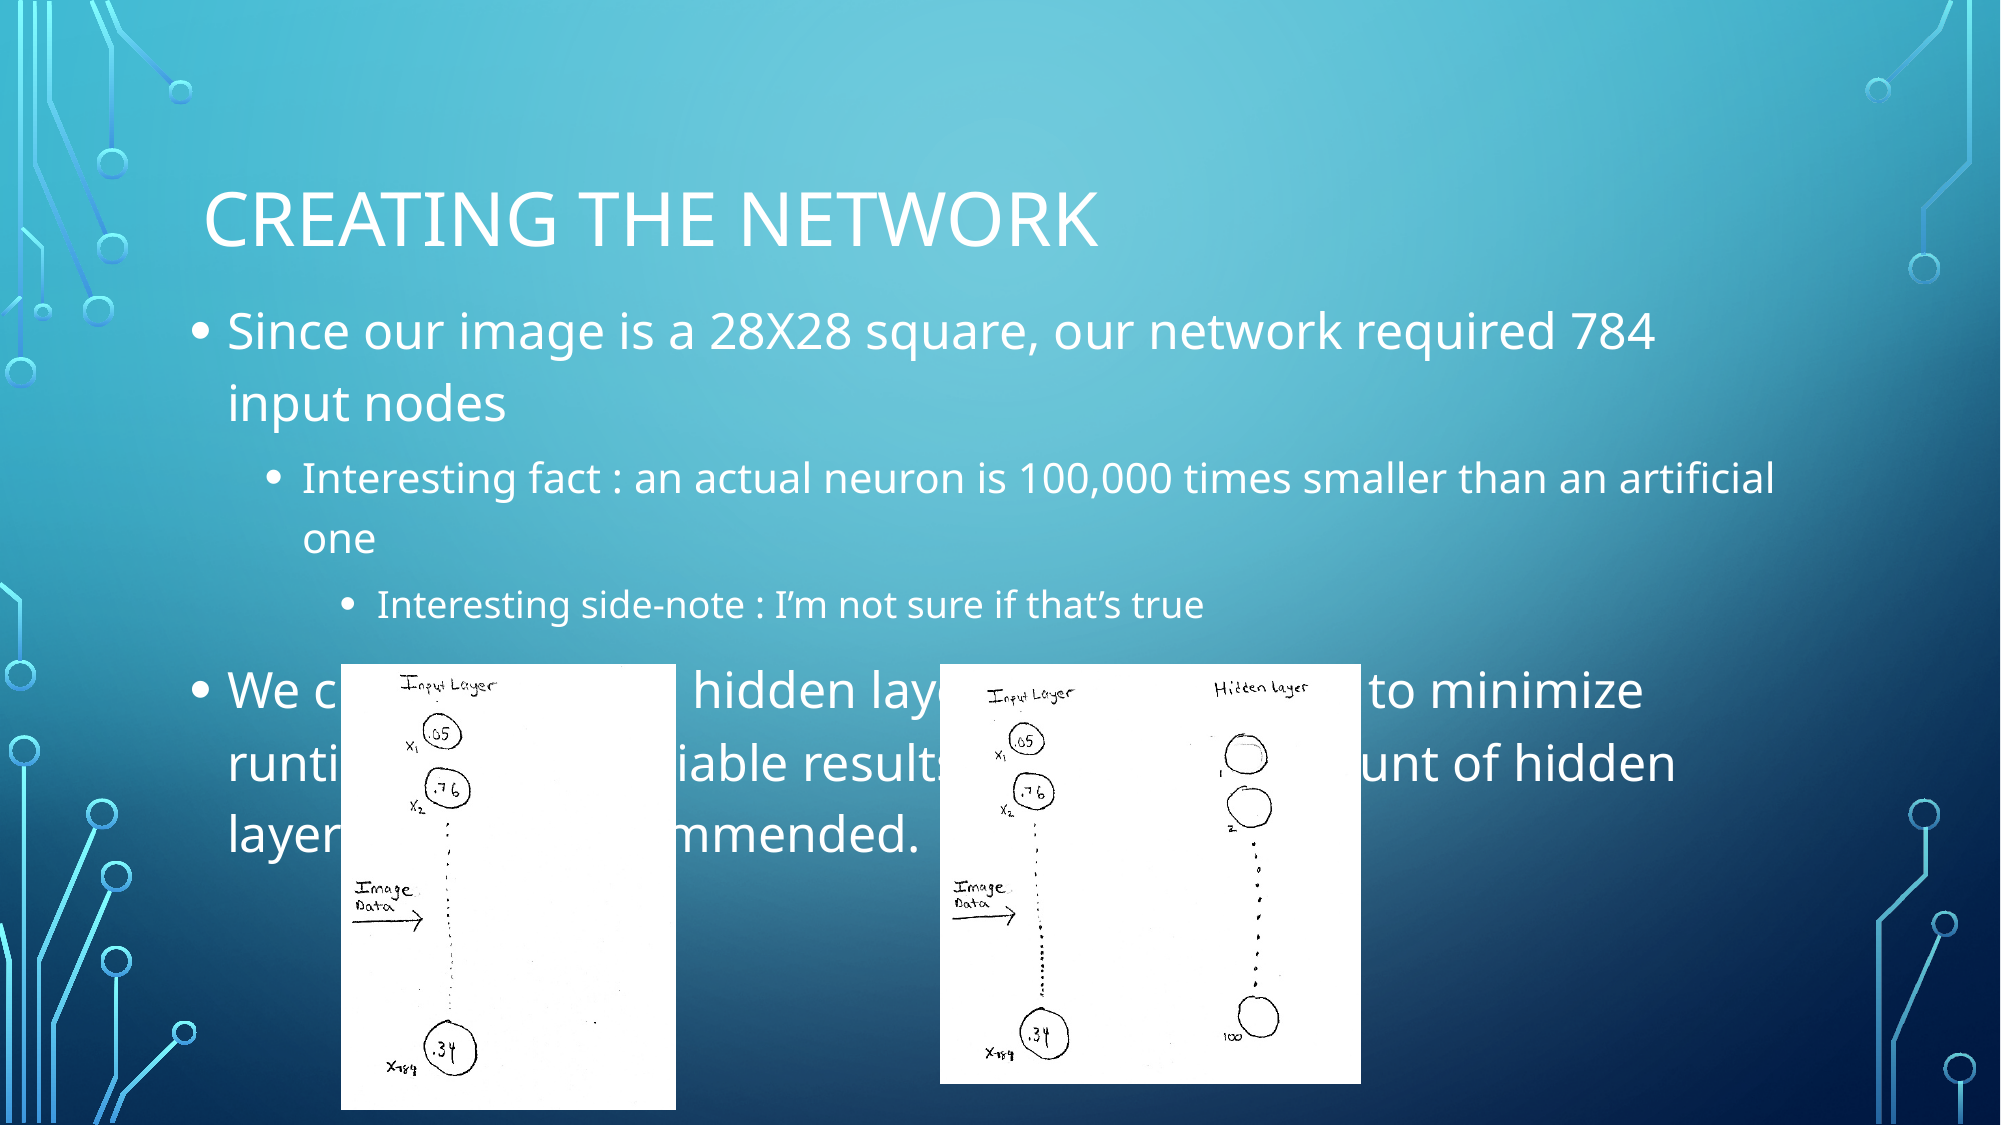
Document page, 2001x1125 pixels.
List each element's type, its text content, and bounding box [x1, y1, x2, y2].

picture [940, 664, 1361, 1084]
list Since our image is a 28X28 square, our network required 784 input nodes Interesting fact : an actual neuron is 100,000 times smaller than an artificial one Interesting side-note : I’m not sure if that’s true We chose to have 1 hidden layer with 100 nodes to minimize runtime but still reliable results. No specific amount of hidden layer nodes is recommended. [174, 279, 1800, 861]
picture [340, 664, 676, 1111]
title Creating the Network [187, 101, 1813, 344]
